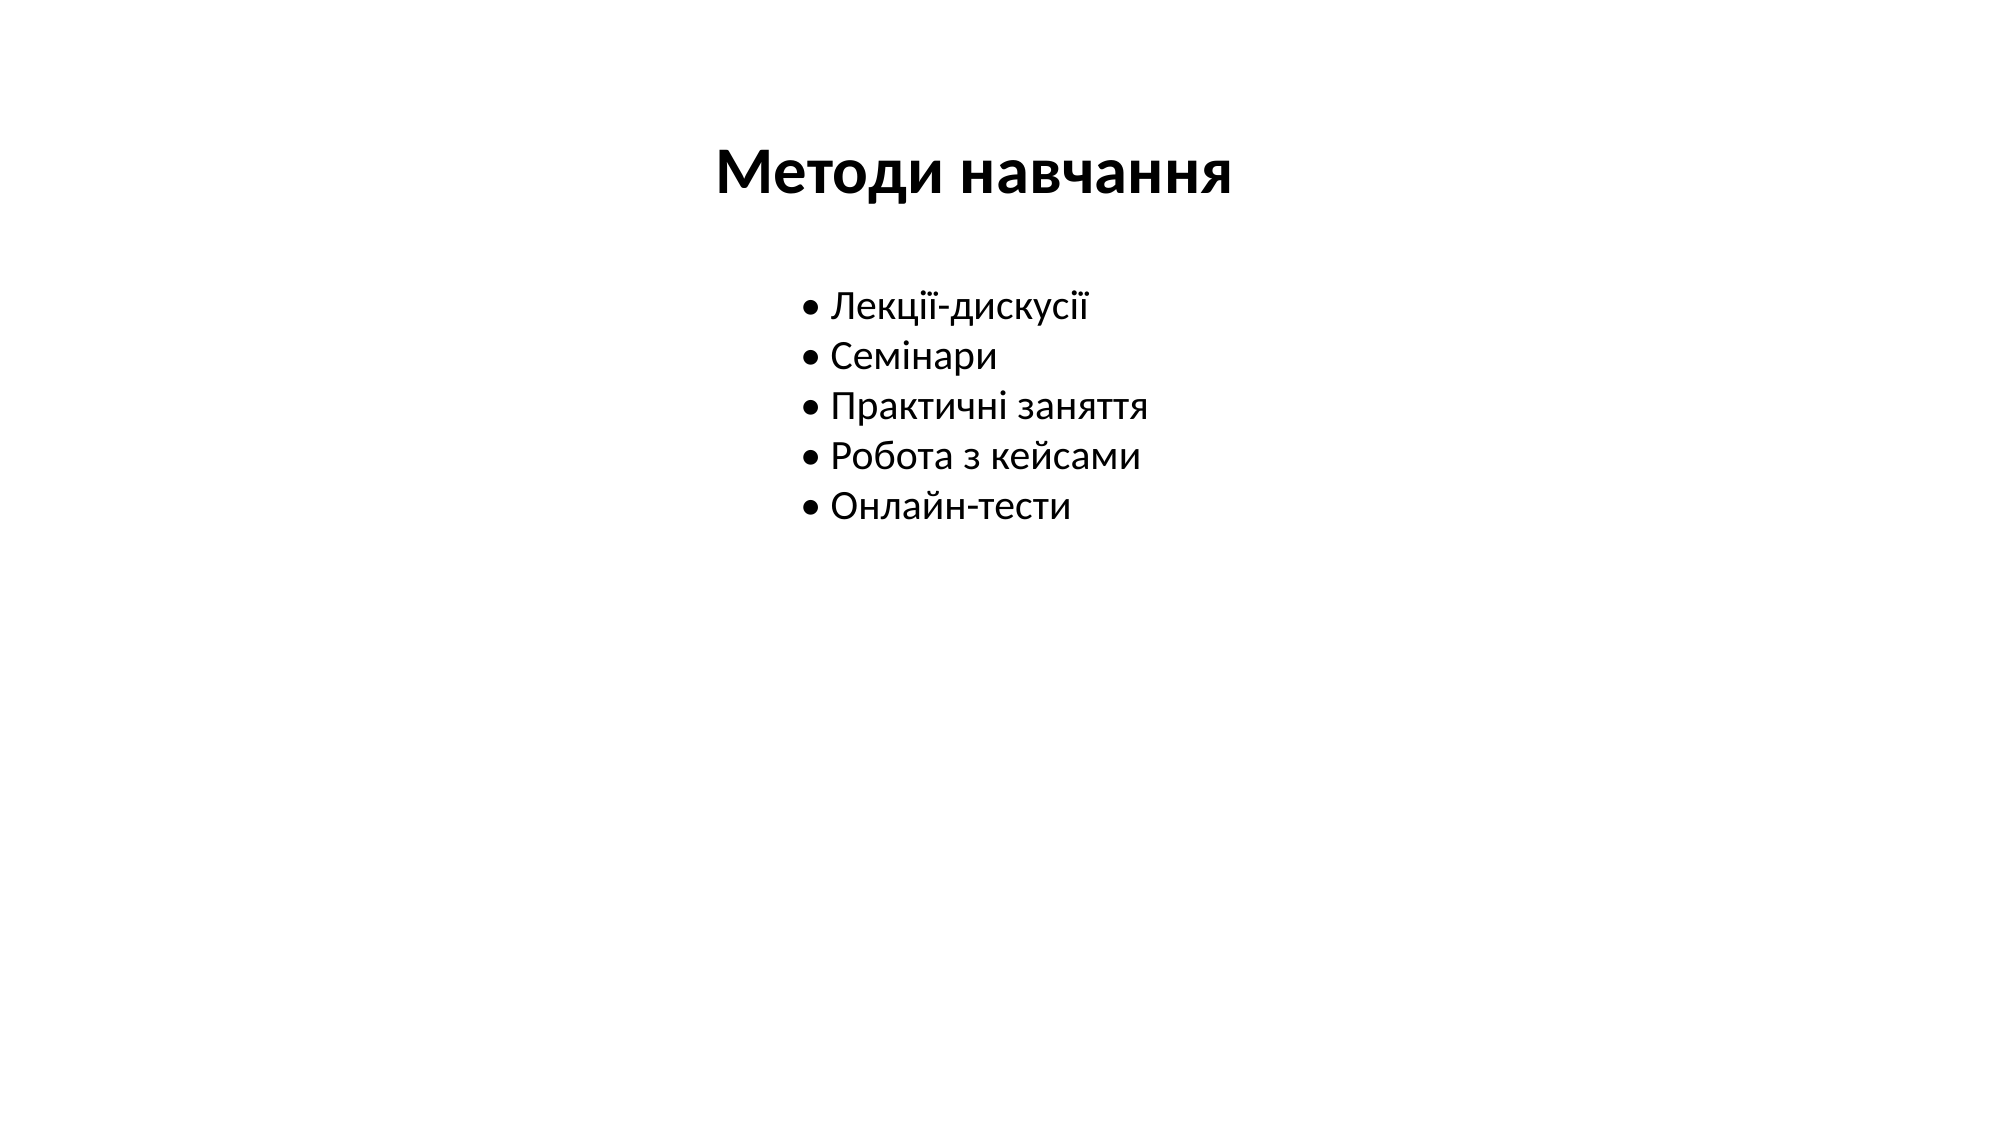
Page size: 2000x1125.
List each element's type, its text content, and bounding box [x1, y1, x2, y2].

text_box Методи навчання [700, 74, 1250, 215]
text_box • Лекції-дискусії • Семінари • Практичні заняття • Робота з кейсами • Онлайн-тести [785, 224, 1165, 535]
